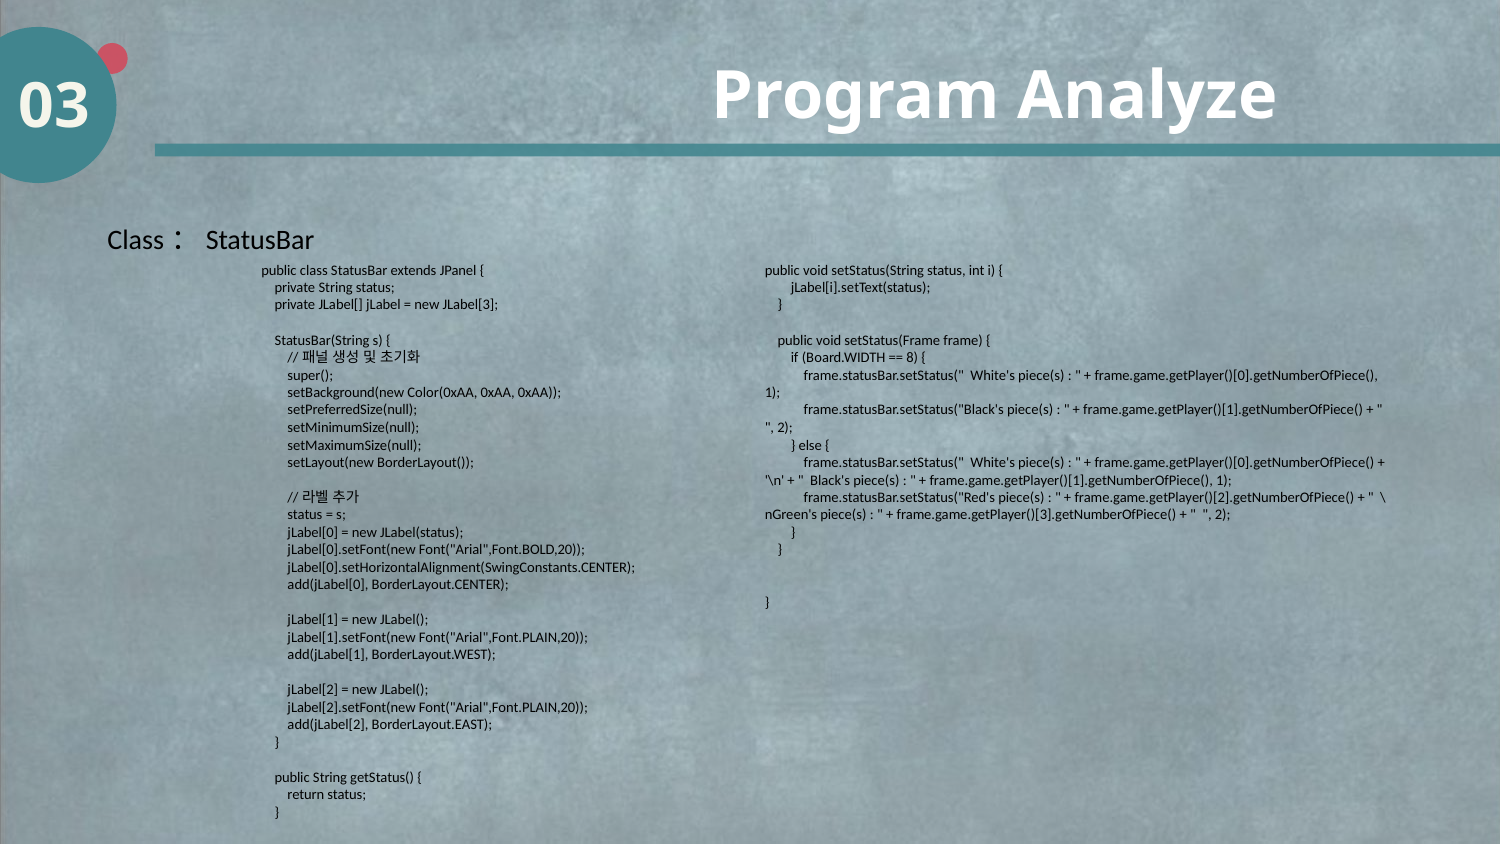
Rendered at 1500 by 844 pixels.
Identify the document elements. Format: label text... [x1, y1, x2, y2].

text_box Class：StatusBar [92, 214, 460, 263]
text_box [0, 25, 105, 185]
table_cell [0, 0, 1500, 844]
text_box [97, 41, 129, 75]
text_box public void setStatus(String status, int i) { jLabel[i].setText(status); } public void setStatus(Frame frame) { if (Board.WIDTH == 8) { frame.statusBar.setStatus(" White's piece(s) : " + frame.game.getPlayer()[0].getNumberOfPiece(), 1); frame.statusBar.setStatus("Black's piece(s) : " + frame.game.getPlayer()[1].getNumberOfPiece() + " ", 2); } else { frame.statusBar.setStatus(" White's piece(s) : " + frame.game.getPlayer()[0].getNumberOfPiece() + '\n' + " Black's piece(s) : " + frame.game.getPlayer()[1].getNumberOfPiece(), 1); frame.statusBar.setStatus("Red's piece(s) : " + frame.game.getPlayer()[2].getNumberOfPiece() + " \nGreen's piece(s) : " + frame.game.getPlayer()[3].getNumberOfPiece() + " ", 2); } } } [750, 253, 1408, 618]
text_box 03 [4, 57, 117, 148]
text_box Program Analyze [696, 44, 1500, 140]
text_box public class StatusBar extends JPanel { private String status; private JLabel[] jLabel = new JLabel[3]; StatusBar(String s) { //패널 생성 및 초기화 super(); setBackground(new Color(0xAA, 0xAA, 0xAA)); setPreferredSize(null); setMinimumSize(null); setMaximumSize(null); setLayout(new BorderLayout()); //라벨 추가 status = s; jLabel[0] = new JLabel(status); jLabel[0].setFont(new Font("Arial",Font.BOLD,20)); jLabel[0].setHorizontalAlignment(SwingConstants.CENTER); add(jLabel[0], BorderLayout.CENTER); jLabel[1] = new JLabel(); jLabel[1].setFont(new Font("Arial",Font.PLAIN,20)); add(jLabel[1], BorderLayout.WEST); jLabel[2] = new JLabel(); jLabel[2].setFont(new Font("Arial",Font.PLAIN,20)); add(jLabel[2], BorderLayout.EAST); } public String getStatus() { return status; } [246, 253, 997, 844]
